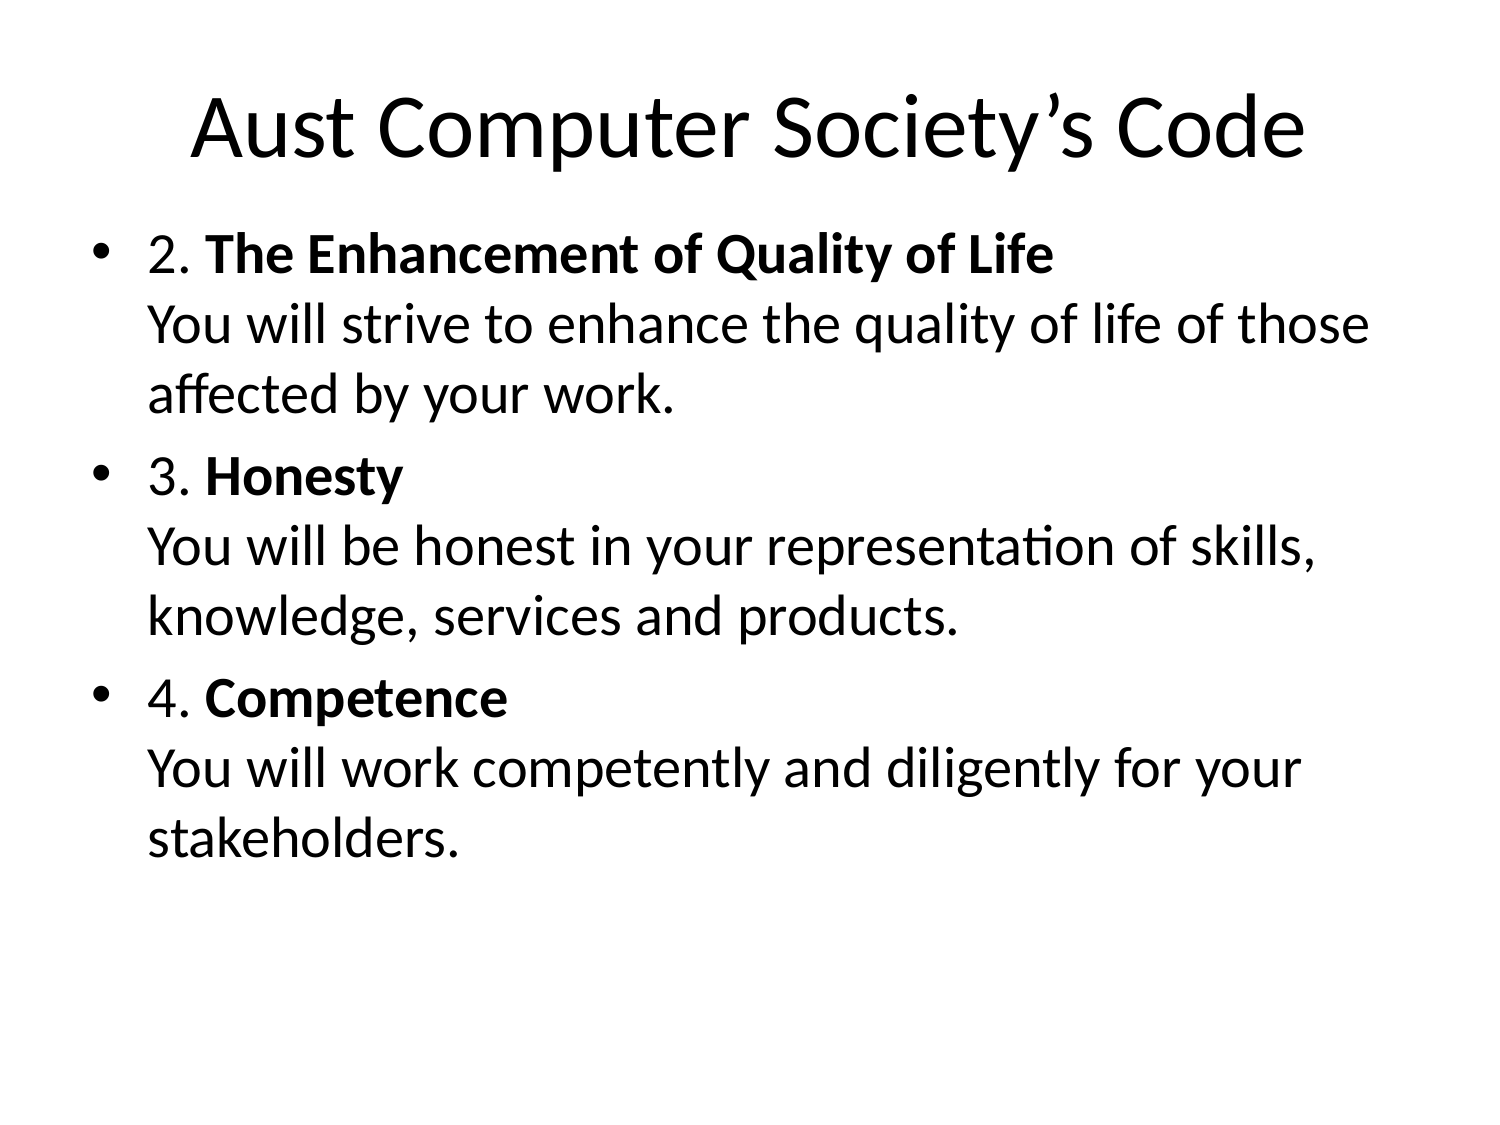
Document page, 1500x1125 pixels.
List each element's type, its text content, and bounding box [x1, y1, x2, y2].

list 2. The Enhancement of Quality of Life You will strive to enhance the quality of life of those affected by your work. 3. Honesty You will be honest in your representation of skills, knowledge, services and products. 4. Competence You will work competently and diligently for your stakeholders. [76, 208, 1427, 951]
title Aust Computer Society’s Code [75, 45, 1425, 197]
